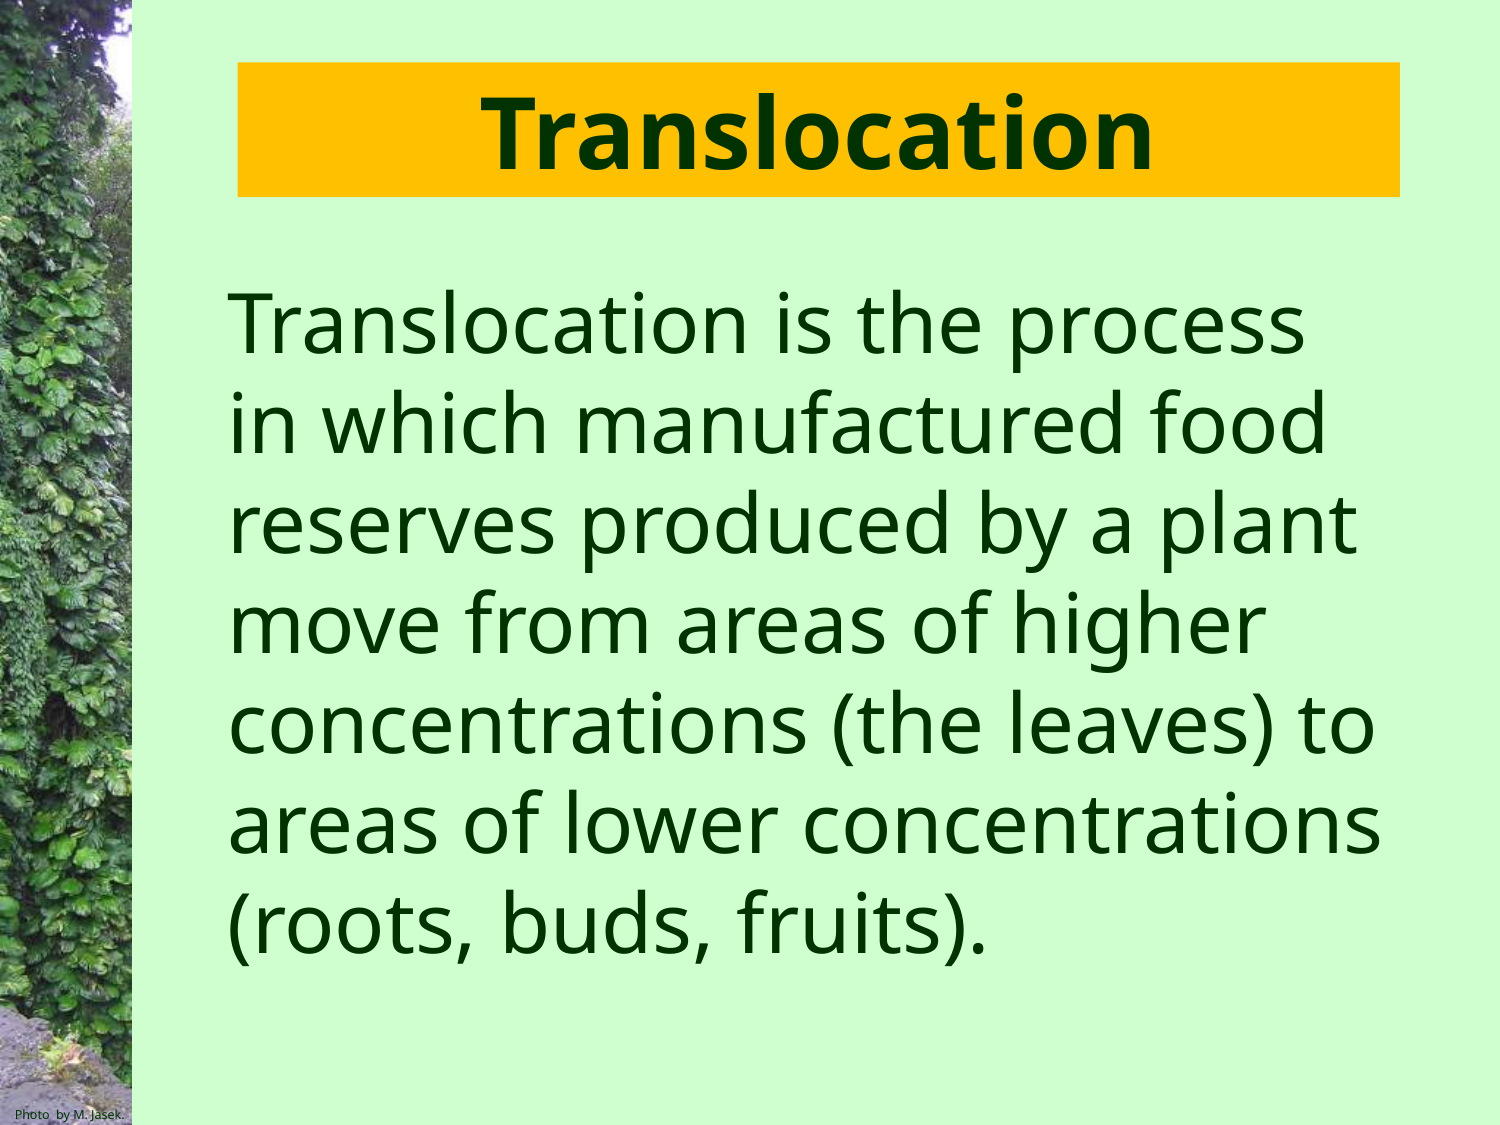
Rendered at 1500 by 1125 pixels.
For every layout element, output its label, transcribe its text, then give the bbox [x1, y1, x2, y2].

text_box Translocation [237, 62, 1400, 198]
text_box Translocation is the process in which manufactured food reserves produced by a plant move from areas of higher concentrations (the leaves) to areas of lower concentrations (roots, buds, fruits). [212, 262, 1400, 978]
picture [0, 0, 132, 1125]
